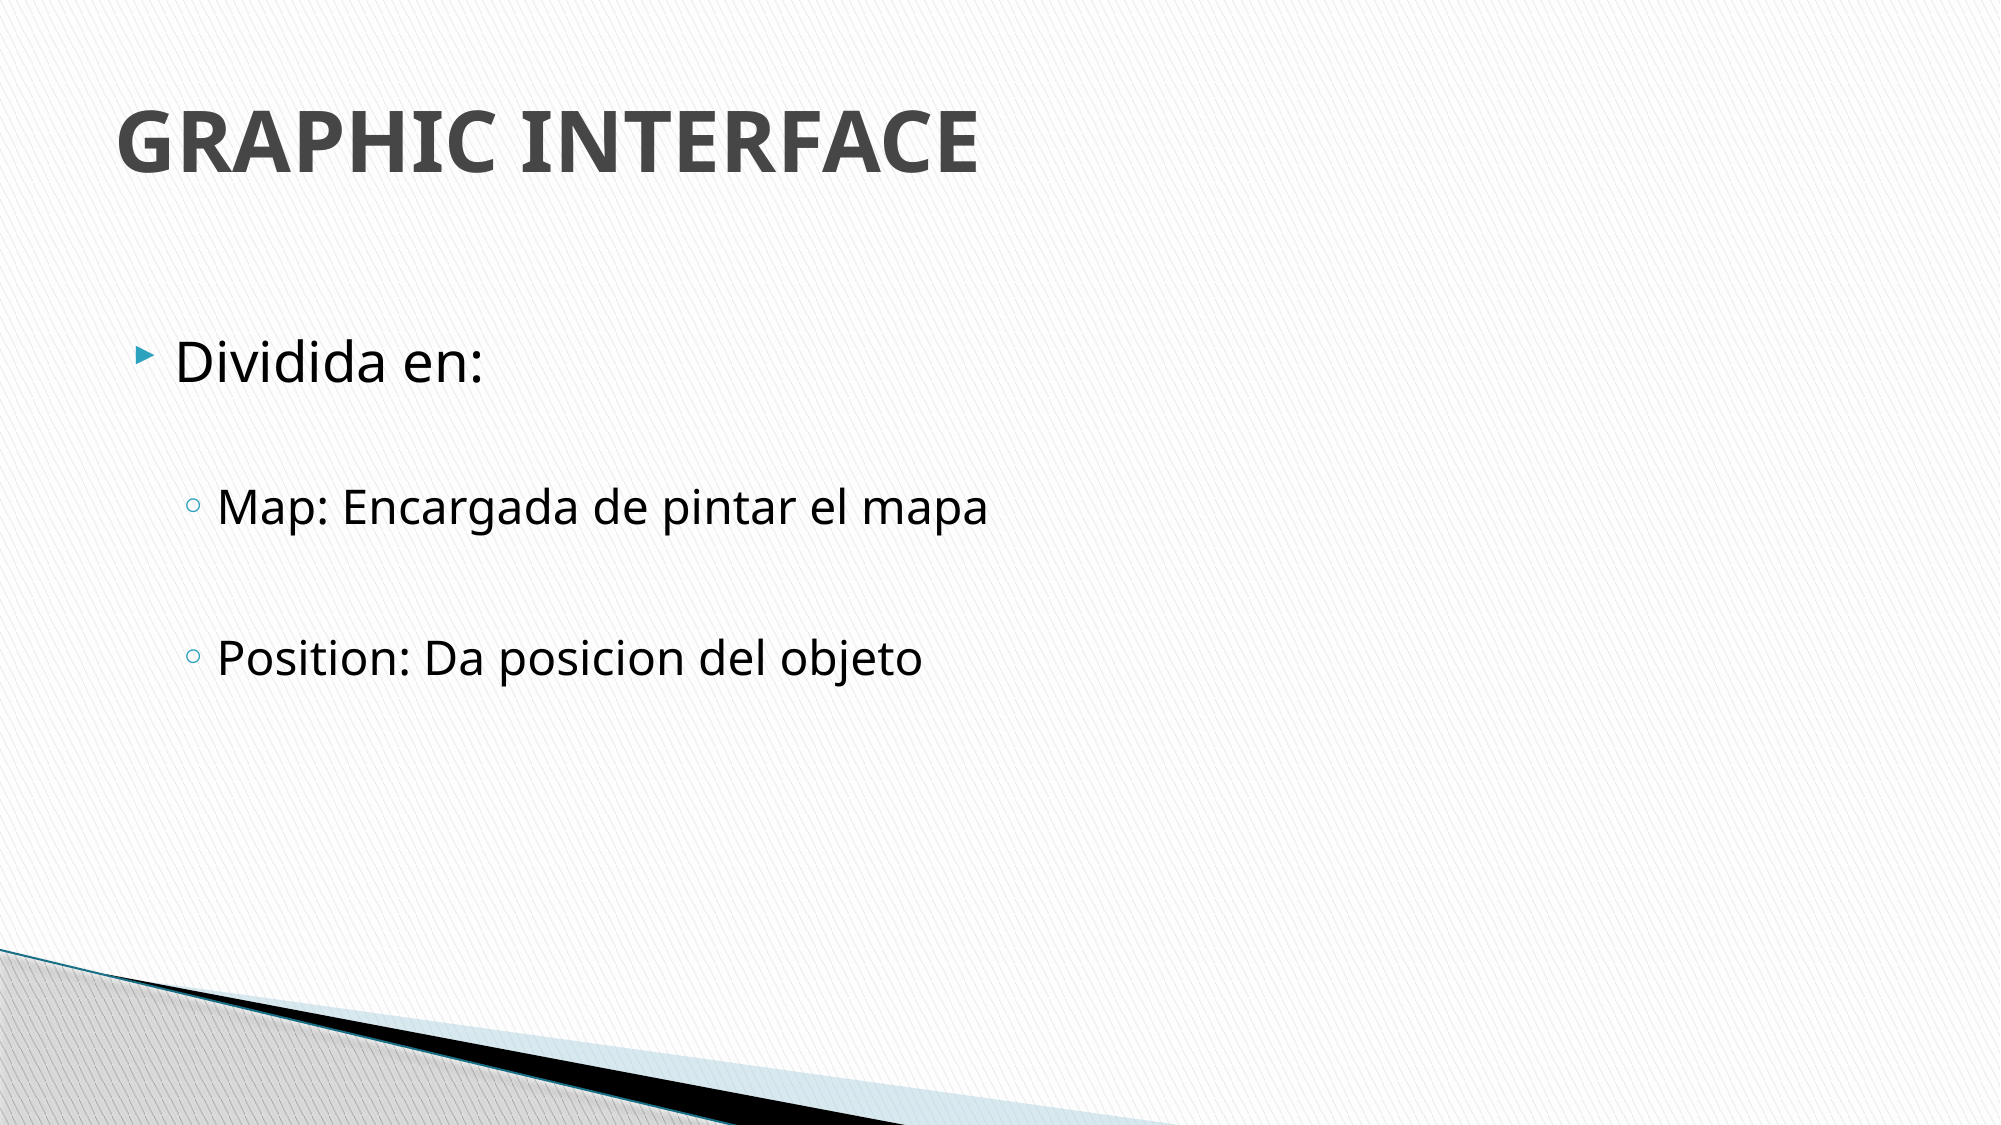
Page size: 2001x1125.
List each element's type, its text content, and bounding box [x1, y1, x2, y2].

list Dividida en: Map: Encargada de pintar el mapa Position: Da posicion del objeto [99, 243, 1900, 986]
title GRAPHIC INTERFACE [99, 45, 1900, 233]
